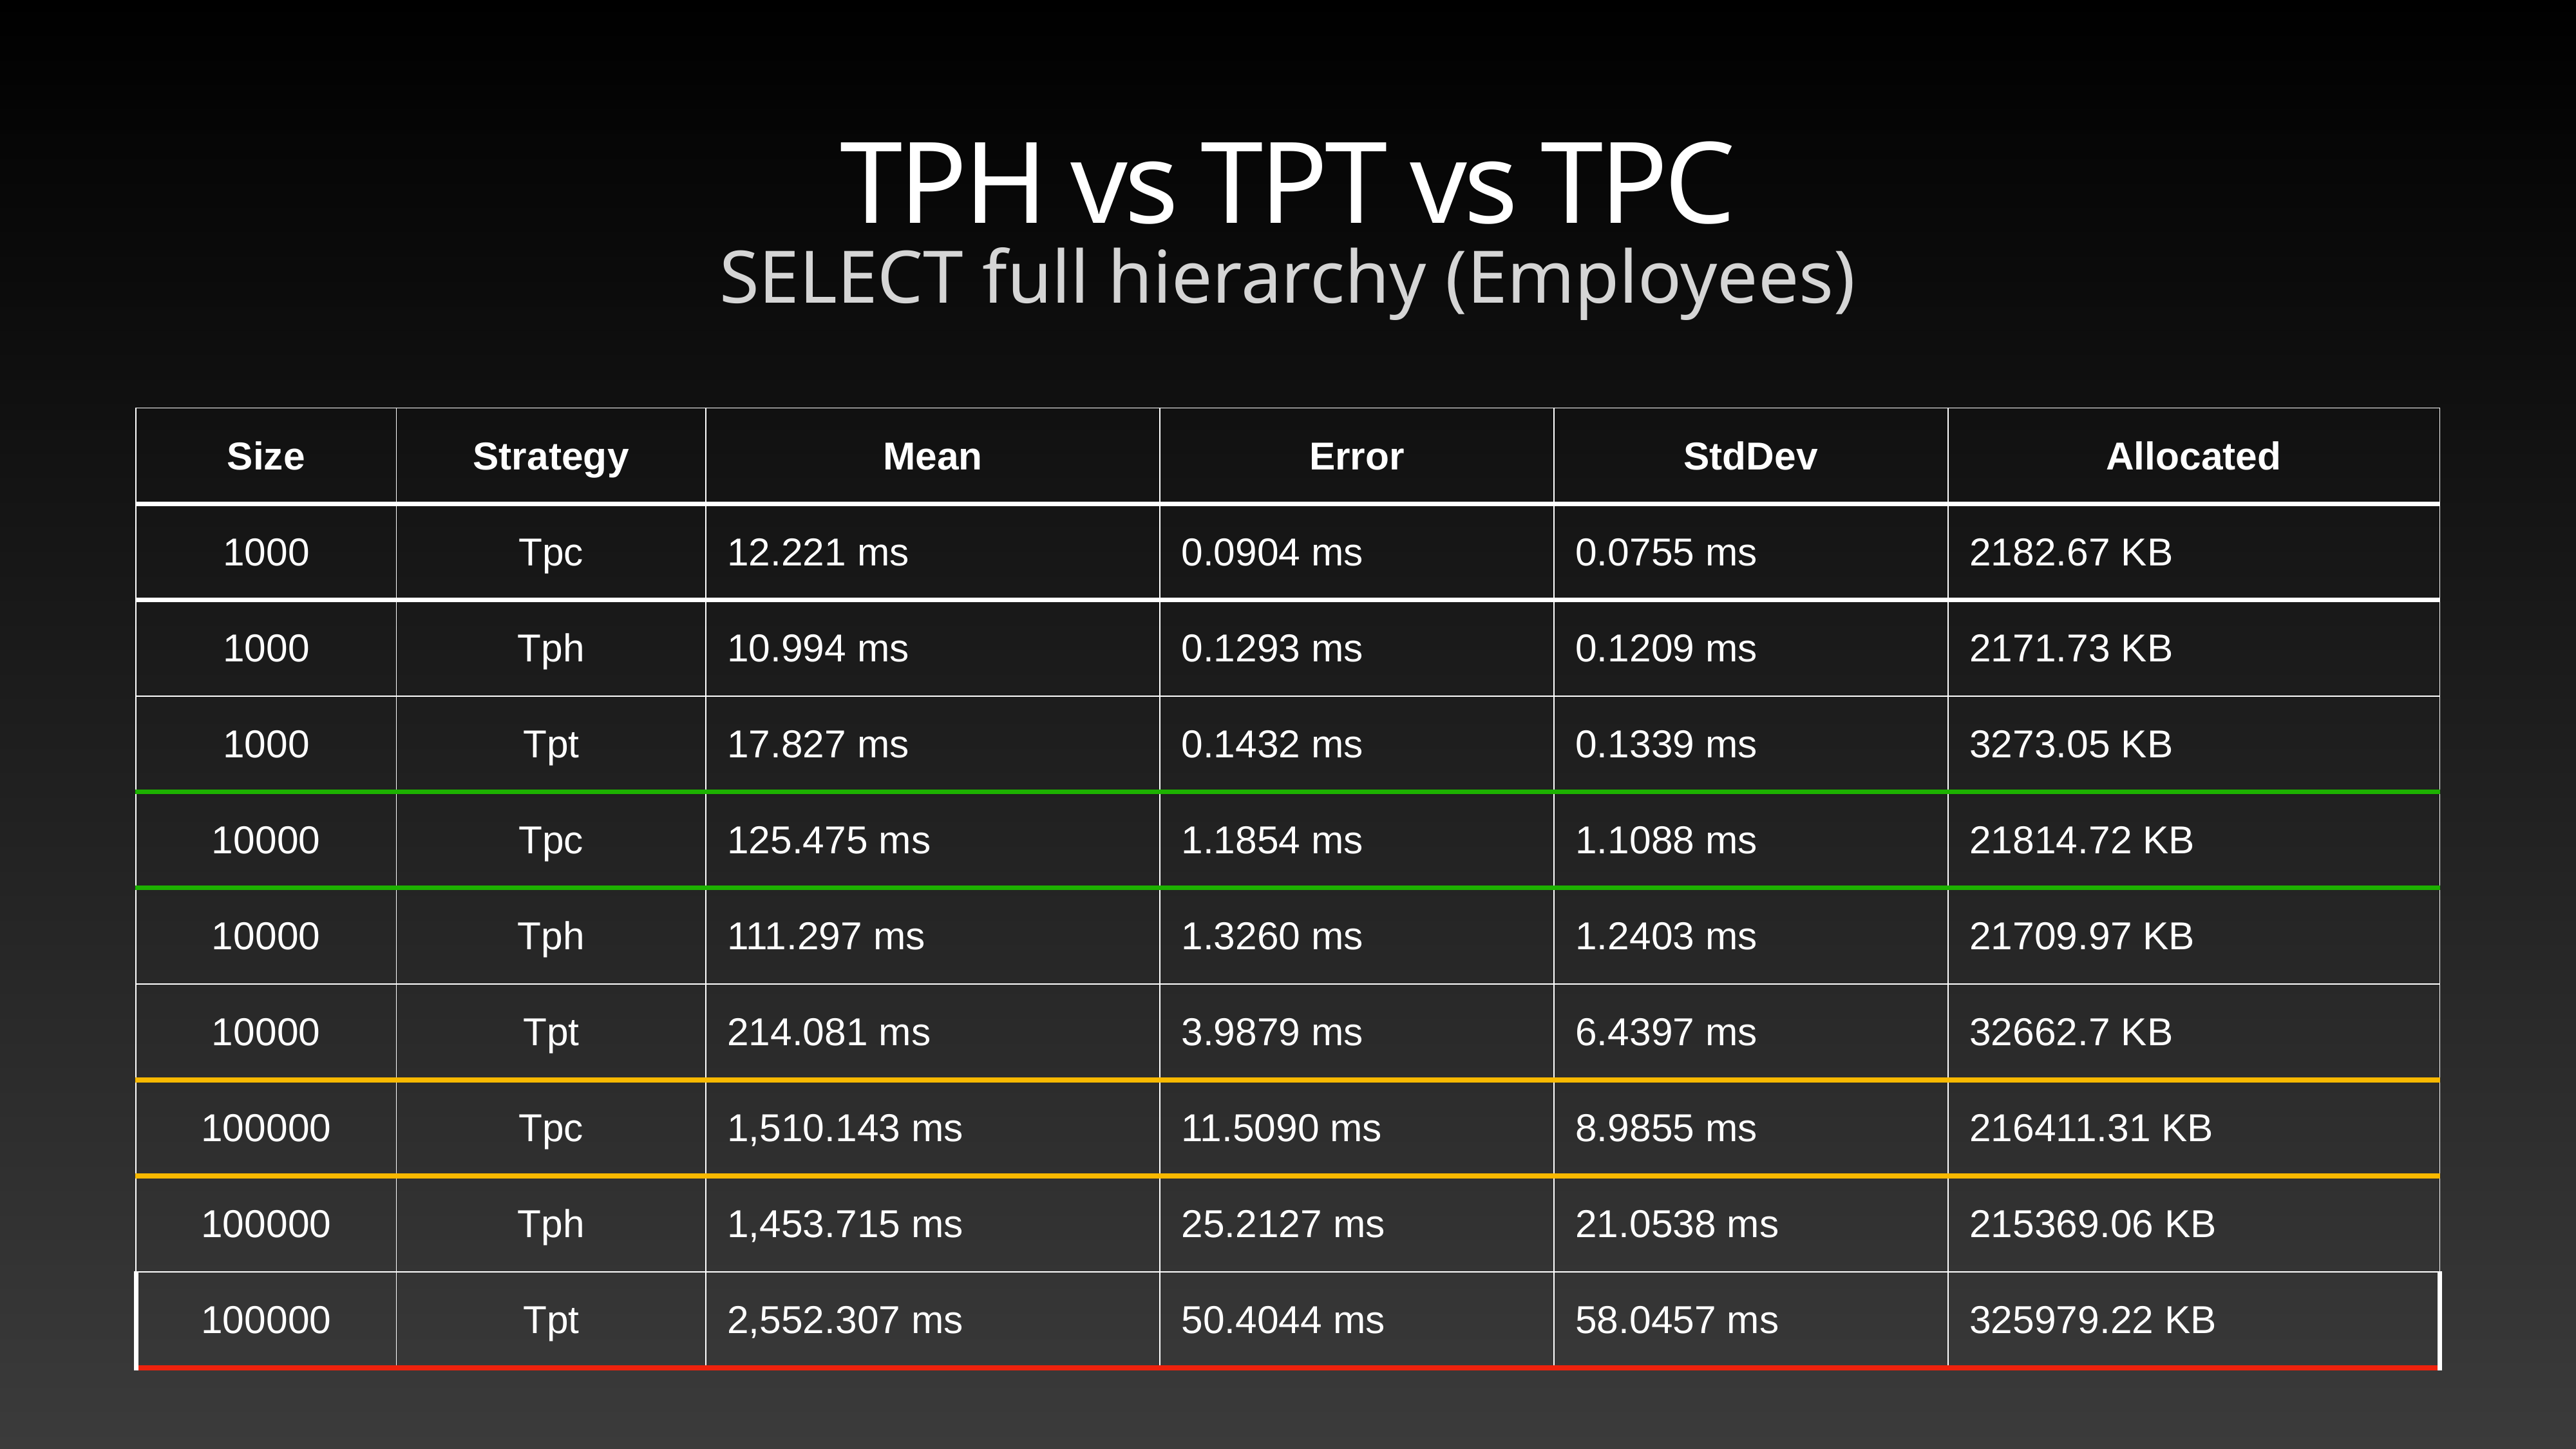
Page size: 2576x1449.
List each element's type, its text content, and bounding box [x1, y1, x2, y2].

table_cell 1000 [137, 697, 396, 790]
table_cell 325979.22 KB [1949, 1273, 2438, 1365]
table_cell 1,510.143 ms [706, 1083, 1159, 1173]
table_cell 3.9879 ms [1160, 985, 1553, 1077]
table_cell 6.4397 ms [1555, 985, 1947, 1077]
table_cell 1.3260 ms [1160, 890, 1553, 983]
table_cell 1.1854 ms [1160, 794, 1553, 886]
table_header Mean [706, 408, 1159, 502]
table_header Strategy [397, 408, 705, 502]
table_header Error [1160, 408, 1553, 502]
table_cell Tpt [397, 985, 705, 1077]
table_cell 10000 [137, 794, 396, 886]
table_cell Tpt [397, 697, 705, 790]
table_cell Tph [397, 890, 705, 983]
table_cell 21709.97 KB [1949, 890, 2439, 983]
table_cell 21814.72 KB [1949, 794, 2439, 886]
list SELECT full hierarchy (Employees) [133, 225, 2443, 334]
table_cell 10000 [137, 890, 396, 983]
table_cell 216411.31 KB [1949, 1083, 2439, 1173]
table_cell 50.4044 ms [1160, 1273, 1553, 1365]
table_cell Tpc [397, 794, 705, 886]
table_cell Tph [397, 1179, 705, 1271]
table_cell 1,453.715 ms [706, 1179, 1159, 1271]
table_cell 10.994 ms [706, 602, 1159, 696]
table_cell 214.081 ms [706, 985, 1159, 1077]
table_cell 111.297 ms [706, 890, 1159, 983]
table_cell 8.9855 ms [1555, 1083, 1947, 1173]
table_cell 2,552.307 ms [706, 1273, 1159, 1365]
table_header Allocated [1949, 408, 2439, 502]
table_cell 21.0538 ms [1555, 1179, 1947, 1271]
table_cell 1000 [137, 602, 396, 696]
table_header StdDev [1555, 408, 1947, 502]
table_cell 0.1432 ms [1160, 697, 1553, 790]
table_cell Tpc [397, 506, 705, 598]
table_cell 0.0904 ms [1160, 506, 1553, 598]
table_cell 2171.73 KB [1949, 602, 2439, 696]
table_cell 1.1088 ms [1555, 794, 1947, 886]
table_cell Tpc [397, 1083, 705, 1173]
table_cell 100000 [137, 1083, 396, 1173]
table_cell 100000 [138, 1273, 396, 1365]
table_cell 17.827 ms [706, 697, 1159, 790]
table_cell 1.2403 ms [1555, 890, 1947, 983]
table_cell 58.0457 ms [1555, 1273, 1947, 1365]
table_header Size [137, 408, 396, 502]
table_cell 3273.05 KB [1949, 697, 2439, 790]
table_cell 25.2127 ms [1160, 1179, 1553, 1271]
table_cell 0.1209 ms [1555, 602, 1947, 696]
table_cell 100000 [137, 1179, 396, 1271]
table_cell 11.5090 ms [1160, 1083, 1553, 1173]
table_cell 0.1339 ms [1555, 697, 1947, 790]
table_cell 32662.7 KB [1949, 985, 2439, 1077]
table_cell 0.0755 ms [1555, 506, 1947, 598]
table_cell 215369.06 KB [1949, 1179, 2439, 1271]
title TPH vs TPT vs TPC [133, 85, 2443, 225]
table_cell 12.221 ms [706, 506, 1159, 598]
table_cell 0.1293 ms [1160, 602, 1553, 696]
table_cell 2182.67 KB [1949, 506, 2439, 598]
table_cell 10000 [137, 985, 396, 1077]
table_cell 1000 [137, 506, 396, 598]
table_cell 125.475 ms [706, 794, 1159, 886]
table_cell Tpt [397, 1273, 705, 1365]
table_cell Tph [397, 602, 705, 696]
